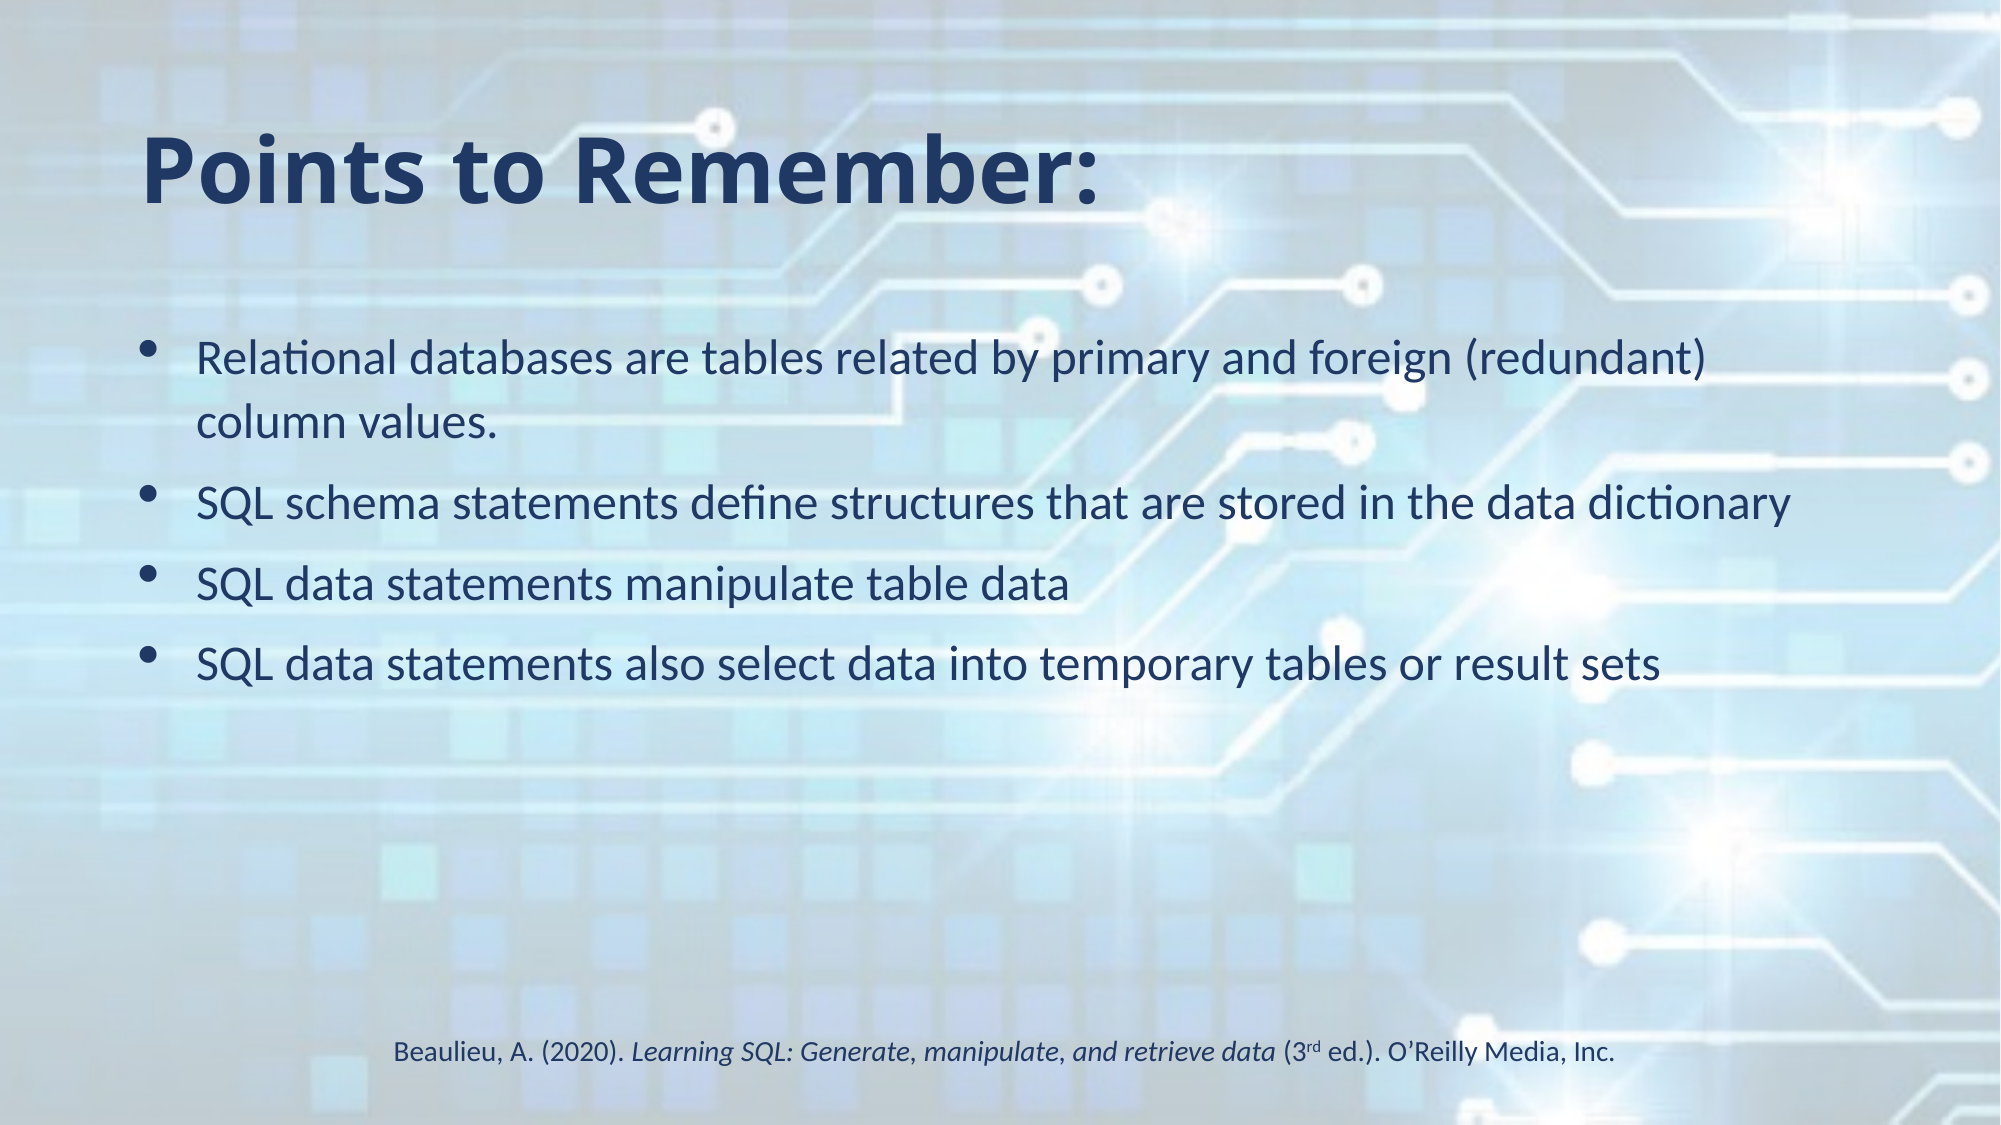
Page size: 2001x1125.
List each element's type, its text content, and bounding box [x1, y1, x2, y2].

picture [0, 0, 2001, 1125]
text_box Relational databases are tables related by primary and foreign (redundant) column values. SQL schema statements define structures that are stored in the data dictionary SQL data statements manipulate table data SQL data statements also select data into temporary tables or result sets [125, 312, 1875, 867]
text_box Beaulieu, A. (2020). Learning SQL: Generate, manipulate, and retrieve data (3rd ed.). O’Reilly Media, Inc. [378, 1024, 1797, 1075]
text_box Points to Remember: [124, 116, 1625, 324]
